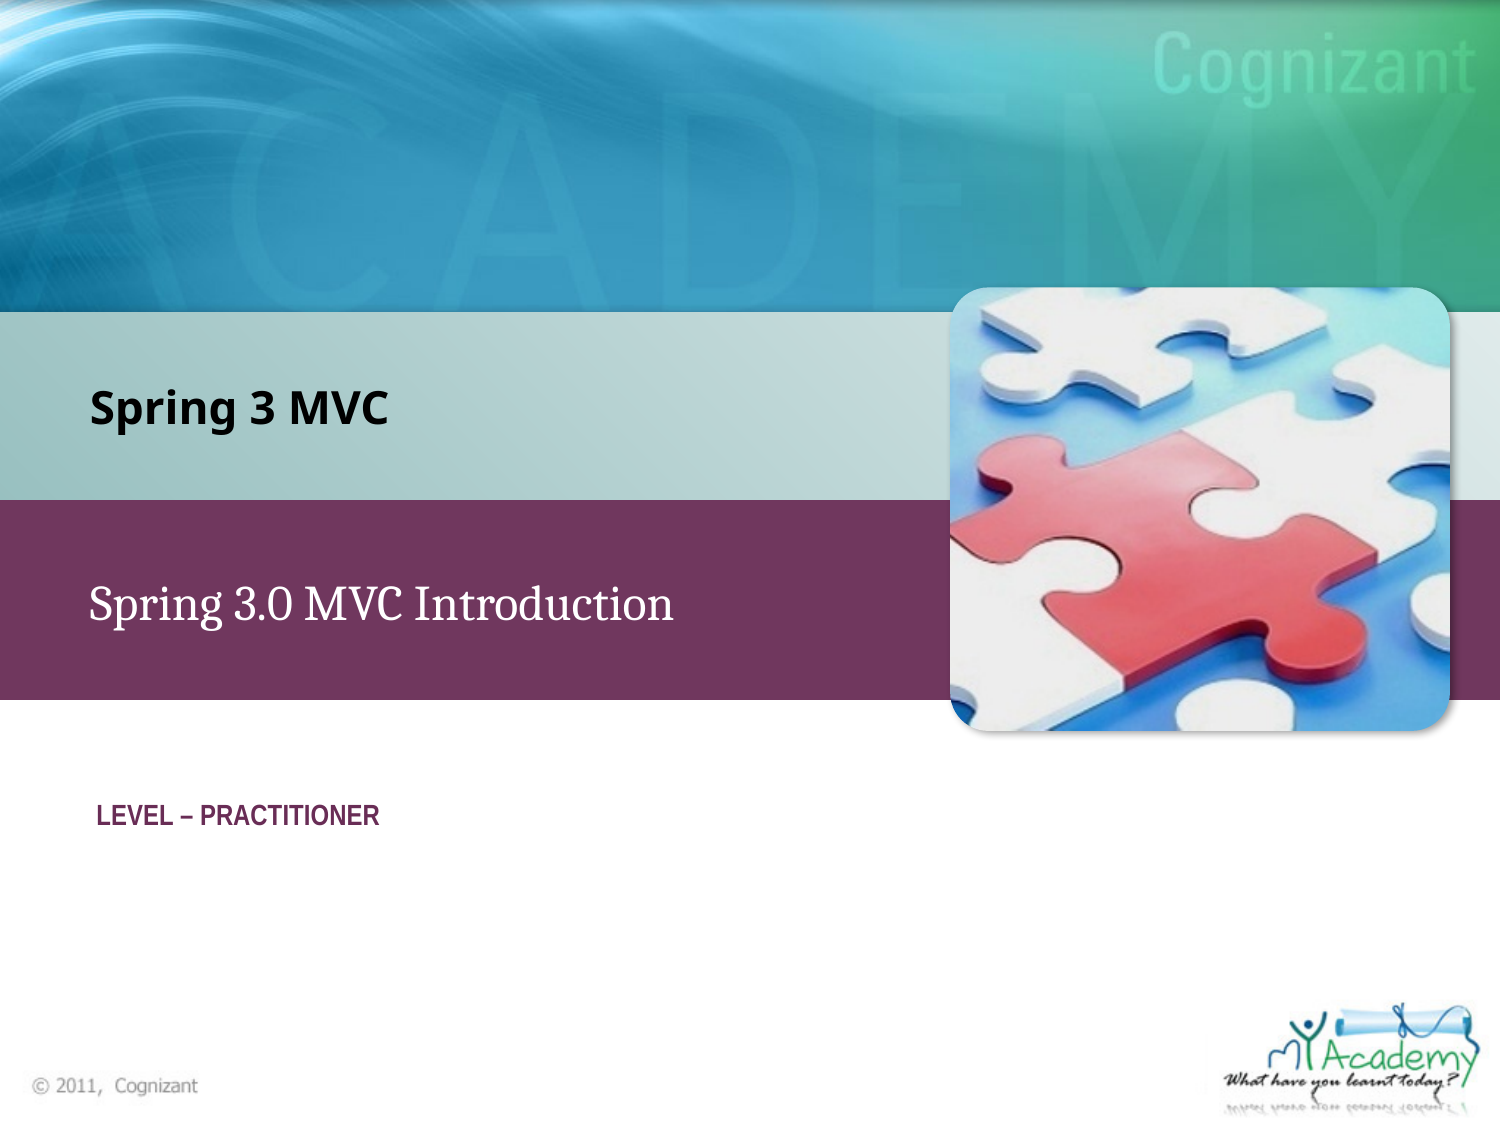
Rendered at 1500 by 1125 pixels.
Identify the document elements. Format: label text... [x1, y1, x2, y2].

text_box LEVEL – PRACTITIONER [80, 774, 443, 854]
picture [0, 0, 1500, 1125]
text_box Spring 3.0 MVC Introduction [0, 498, 946, 702]
text_box Spring 3 MVC [0, 310, 950, 502]
